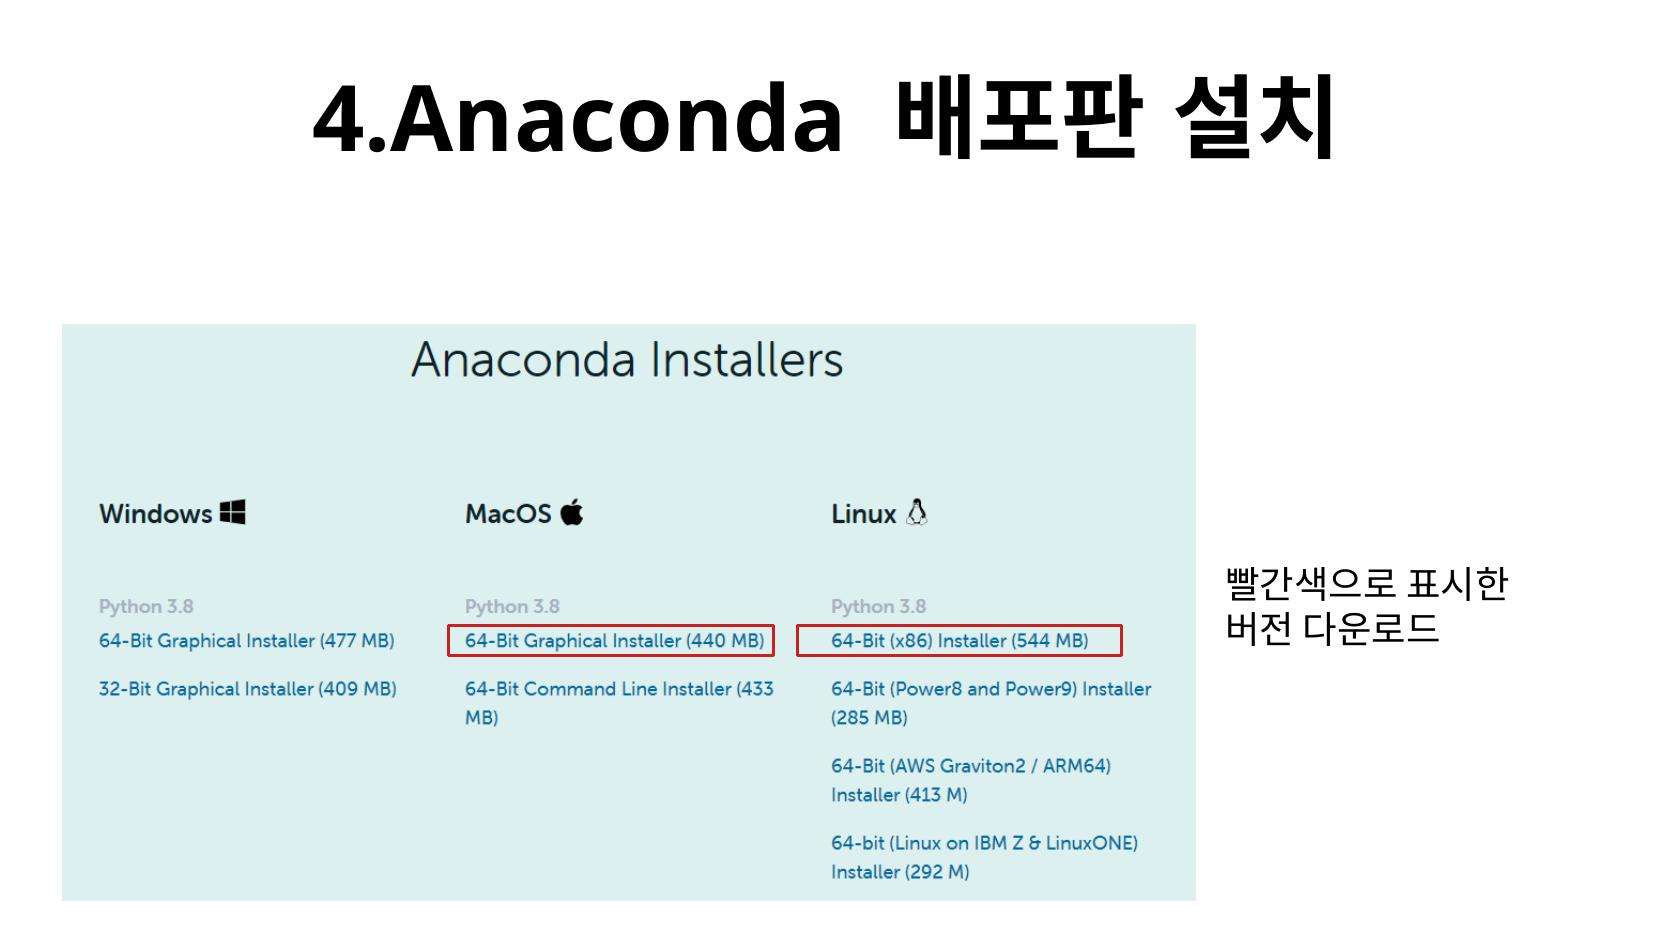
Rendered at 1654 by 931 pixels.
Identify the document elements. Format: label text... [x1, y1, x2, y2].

text_box 빨간색으로 표시한 버전 다운로드 [1210, 325, 1595, 886]
text_box 1. 아나콘다 홈페이지 접속 후 컴퓨터 버전에 맞는 파일 다운로드 https://www.anaconda.com/products/individual [88, 206, 1536, 916]
title 4.Anaconda 배포판 설치 [82, 37, 1571, 193]
picture [62, 324, 1196, 901]
